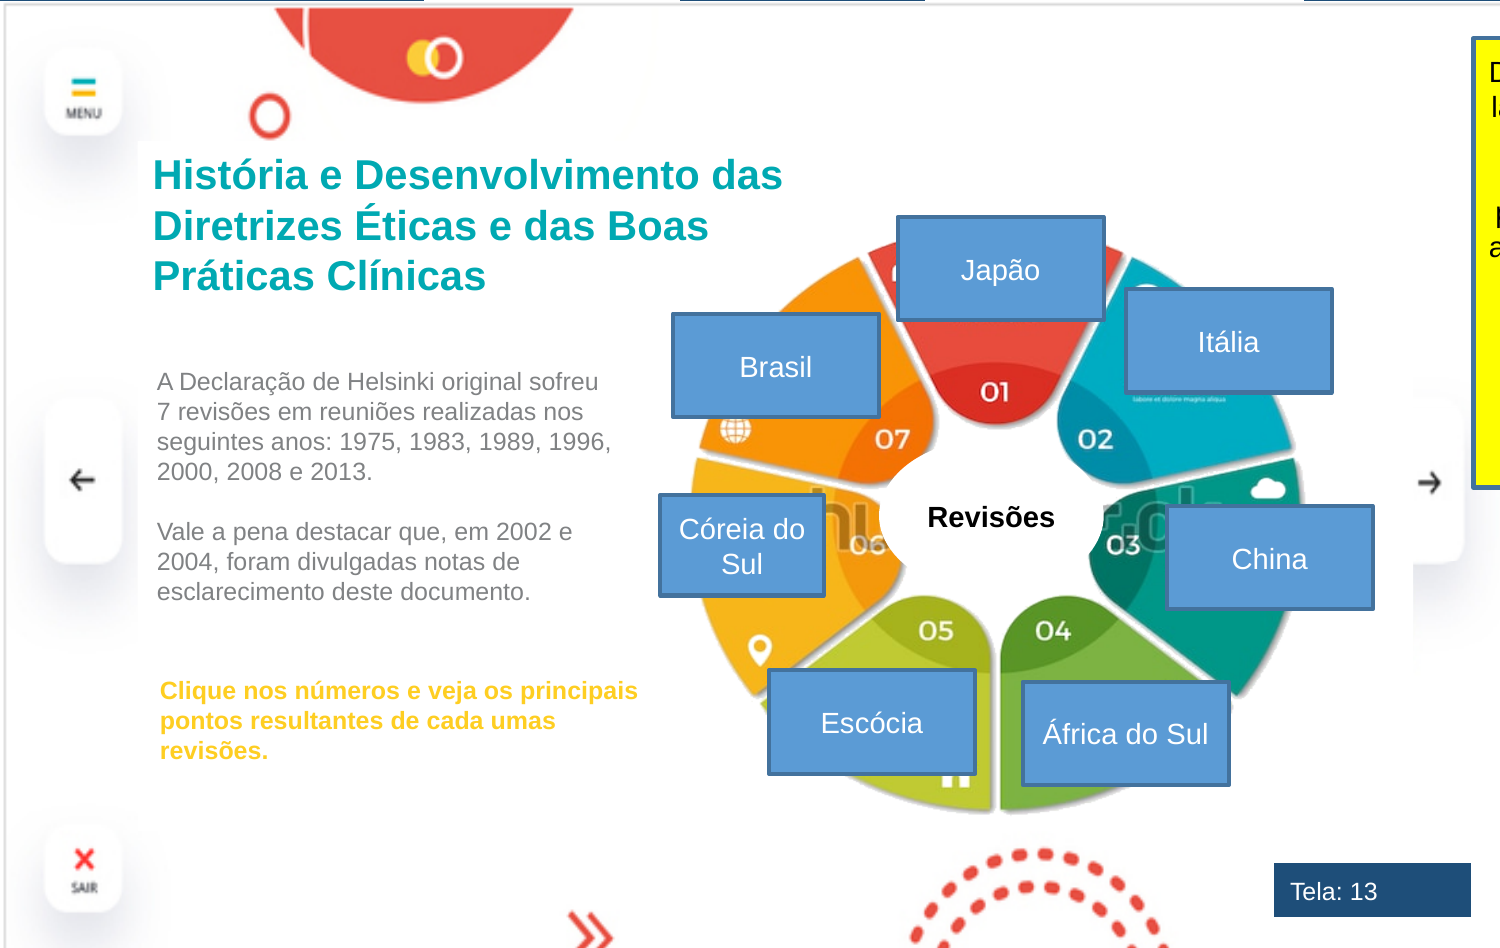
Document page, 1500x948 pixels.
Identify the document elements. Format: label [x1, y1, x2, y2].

text_box [0, 0, 1500, 948]
picture [1412, 406, 1471, 561]
picture [589, 129, 1402, 833]
